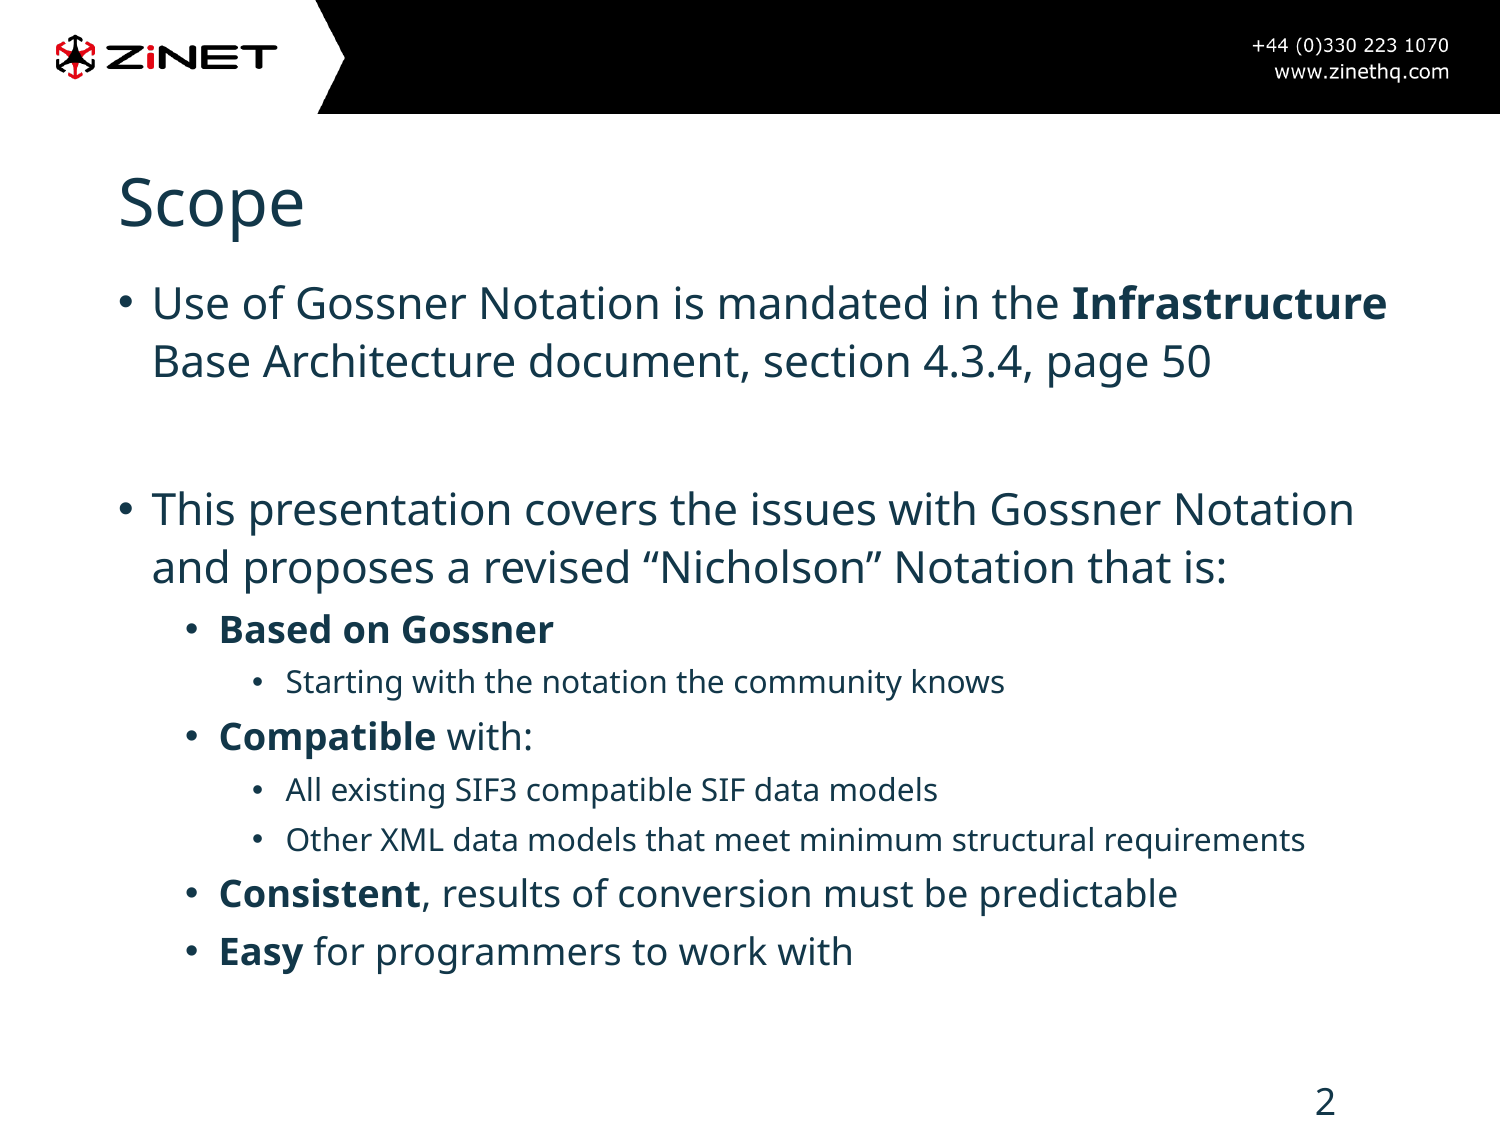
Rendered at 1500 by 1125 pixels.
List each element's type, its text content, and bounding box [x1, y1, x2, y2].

list Use of Gossner Notation is mandated in the Infrastructure Base Architecture document, section 4.3.4, page 50 This presentation covers the issues with Gossner Notation and proposes a revised “Nicholson” Notation that is: Based on Gossner Starting with the notation the community knows Compatible with: All existing SIF3 compatible SIF data models Other XML data models that meet minimum structural requirements Consistent, results of conversion must be predictable Easy for programmers to work with [103, 262, 1413, 1046]
title Scope [103, 132, 1397, 262]
picture [0, 0, 1500, 114]
slide_number 2 [1300, 1070, 1500, 1125]
